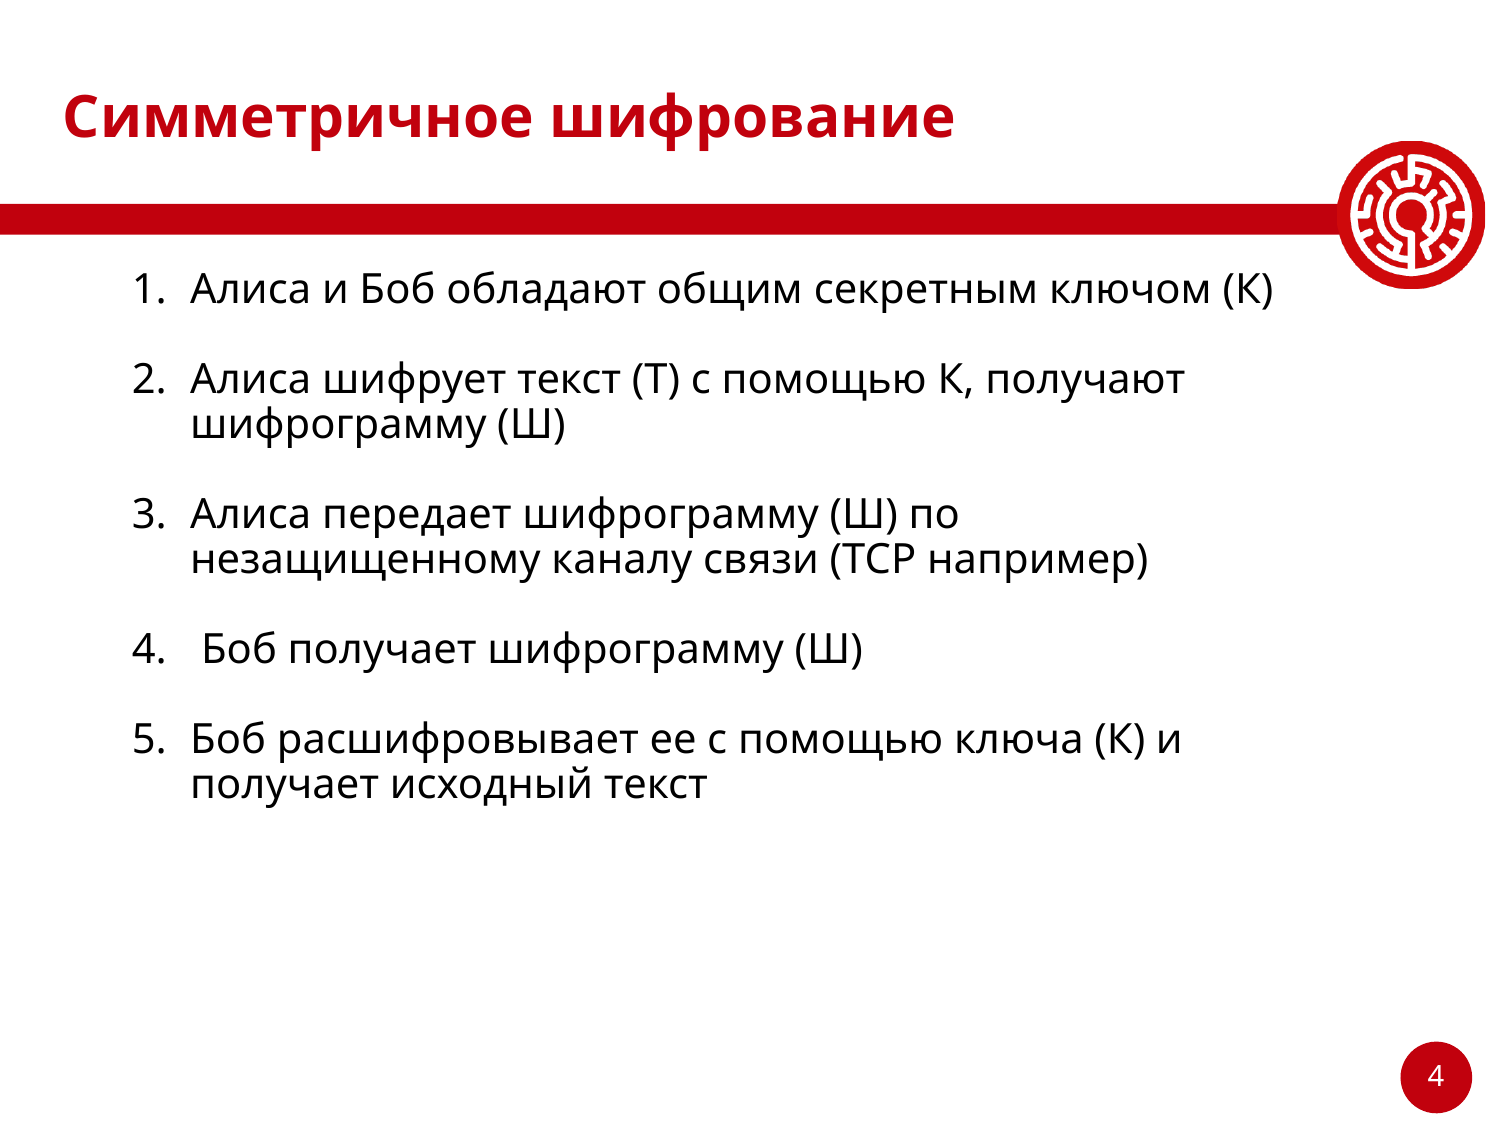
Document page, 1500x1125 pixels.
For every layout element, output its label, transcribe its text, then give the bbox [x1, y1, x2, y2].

title Симметричное шифрование [47, 42, 1281, 185]
list Алиса и Боб обладают общим секретным ключом (К) Алиса шифрует текст (Т) с помощью К, получают шифрограмму (Ш) Алиса передает шифрограмму (Ш) по незащищенному каналу связи (TCP например) Боб получает шифрограмму (Ш) Боб расшифровывает ее с помощью ключа (К) и получает исходный текст [100, 259, 1336, 1048]
picture [1337, 141, 1485, 289]
slide_number ‹#› [1404, 1047, 1468, 1108]
